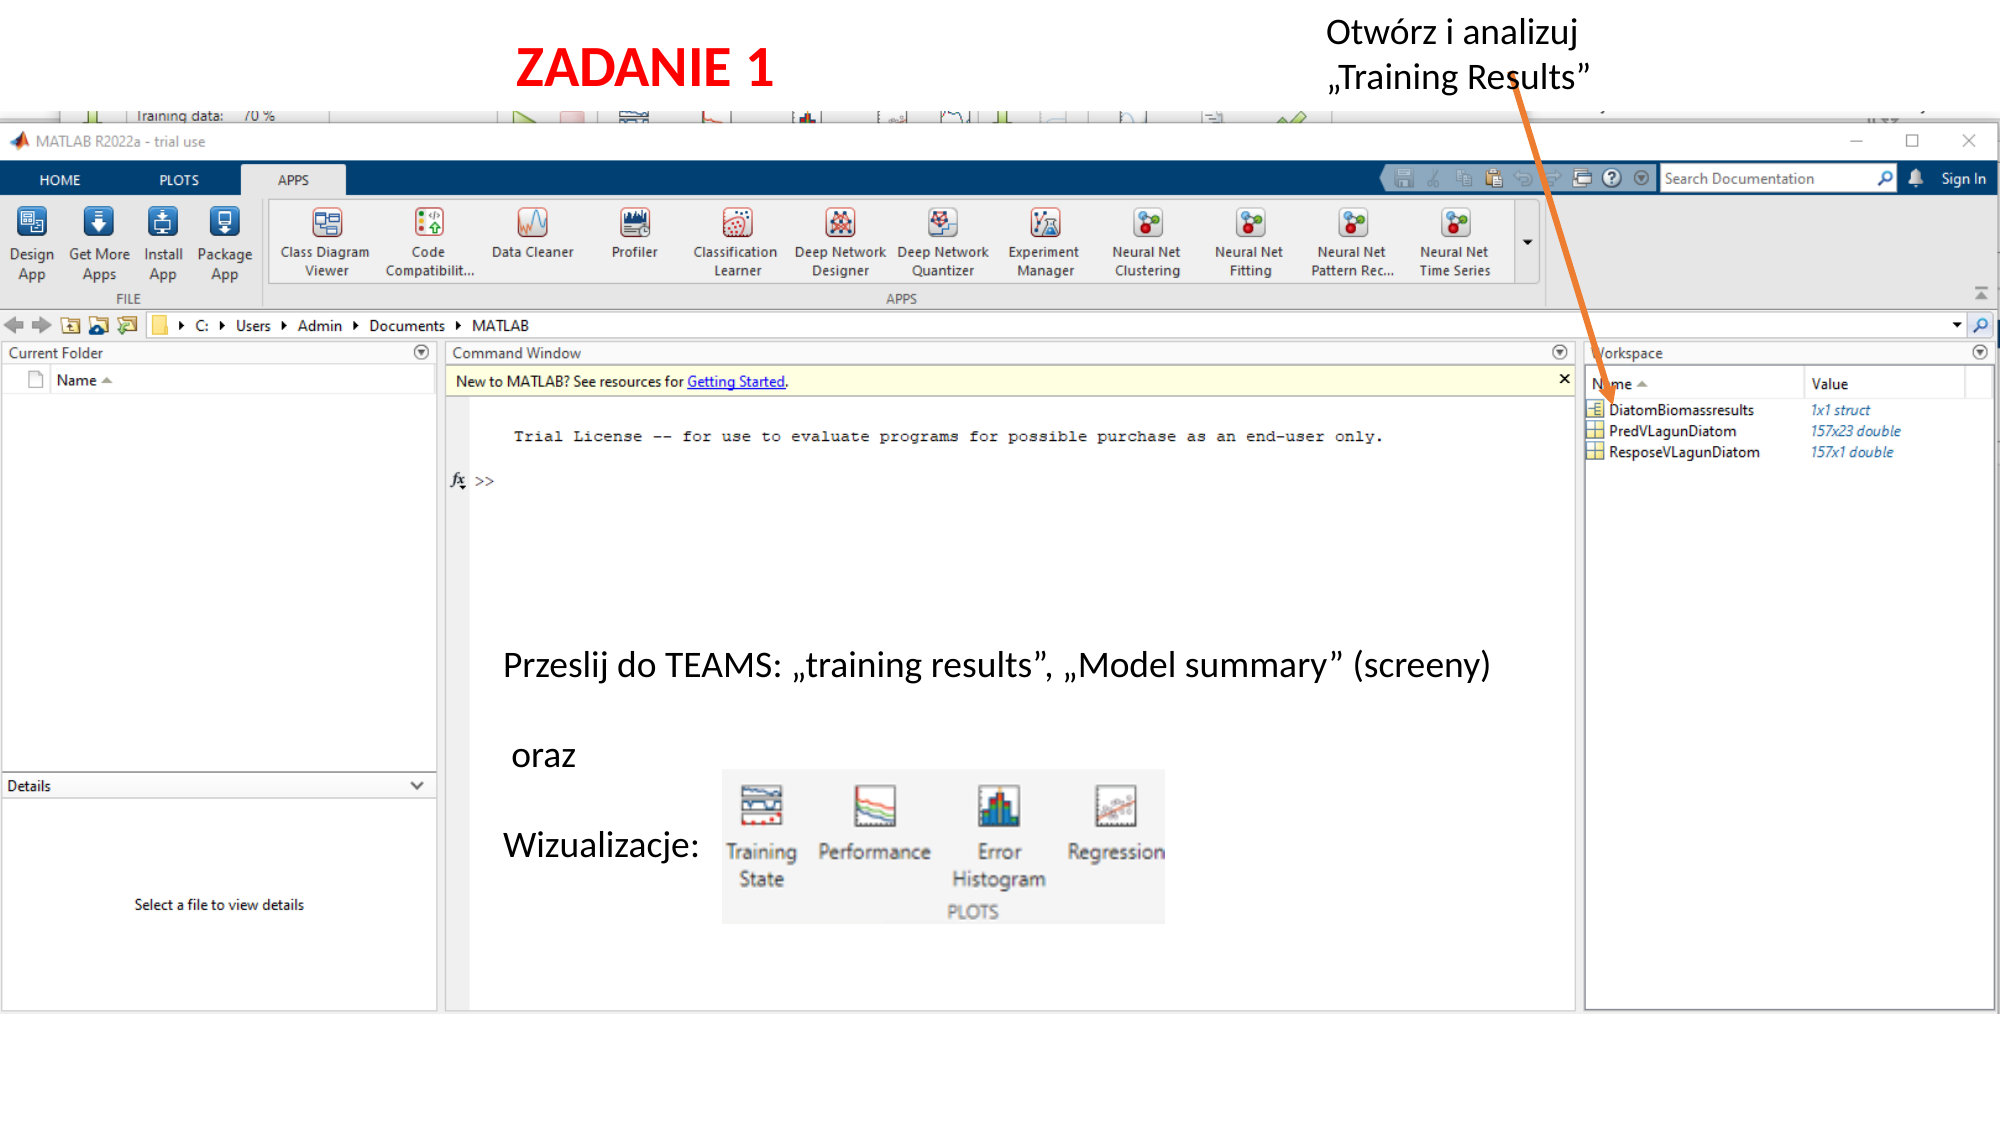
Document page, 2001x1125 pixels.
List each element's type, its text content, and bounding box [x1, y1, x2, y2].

picture [0, 111, 2000, 1014]
text_box Otwórz i analizuj „Training Results” [1311, 0, 1725, 105]
text_box ZADANIE 1 [501, 20, 1187, 106]
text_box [1510, 71, 1613, 406]
